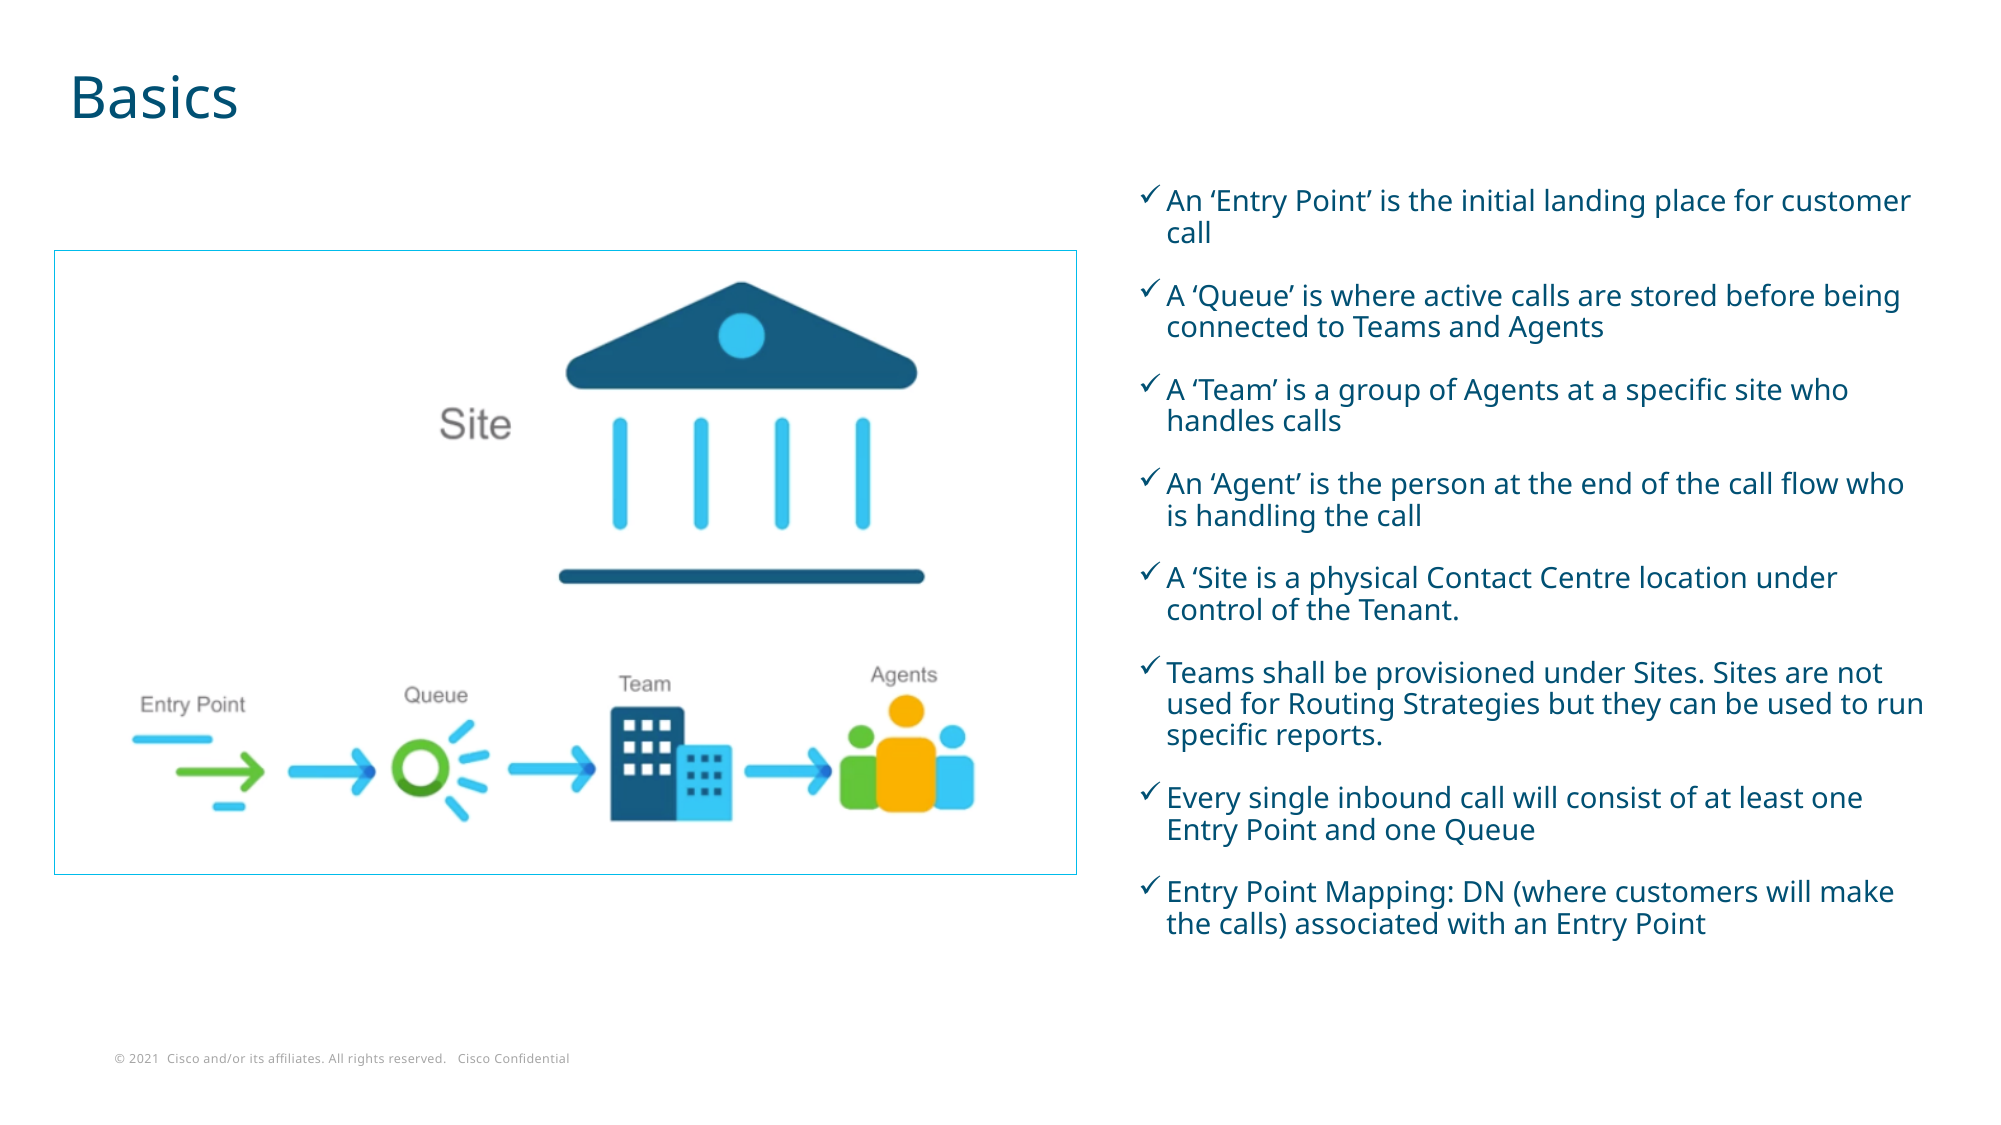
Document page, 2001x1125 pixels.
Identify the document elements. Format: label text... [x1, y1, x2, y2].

picture [56, 252, 1075, 873]
text_box Basics [54, 39, 1424, 160]
text_box An ‘Entry Point’ is the initial landing place for customer call A ‘Queue’ is where active calls are stored before being connected to Teams and Agents A ‘Team’ is a group of Agents at a specific site who handles calls An ‘Agent’ is the person at the end of the call flow who is handling the call A ‘Site is a physical Contact Centre location under control of the Tenant. Teams shall be provisioned under Sites. Sites are not used for Routing Strategies but they can be used to run specific reports. Every single inbound call will consist of at least one Entry Point and one Queue Entry Point Mapping: DN (where customers will make the calls) associated with an Entry Point [1123, 278, 1945, 943]
